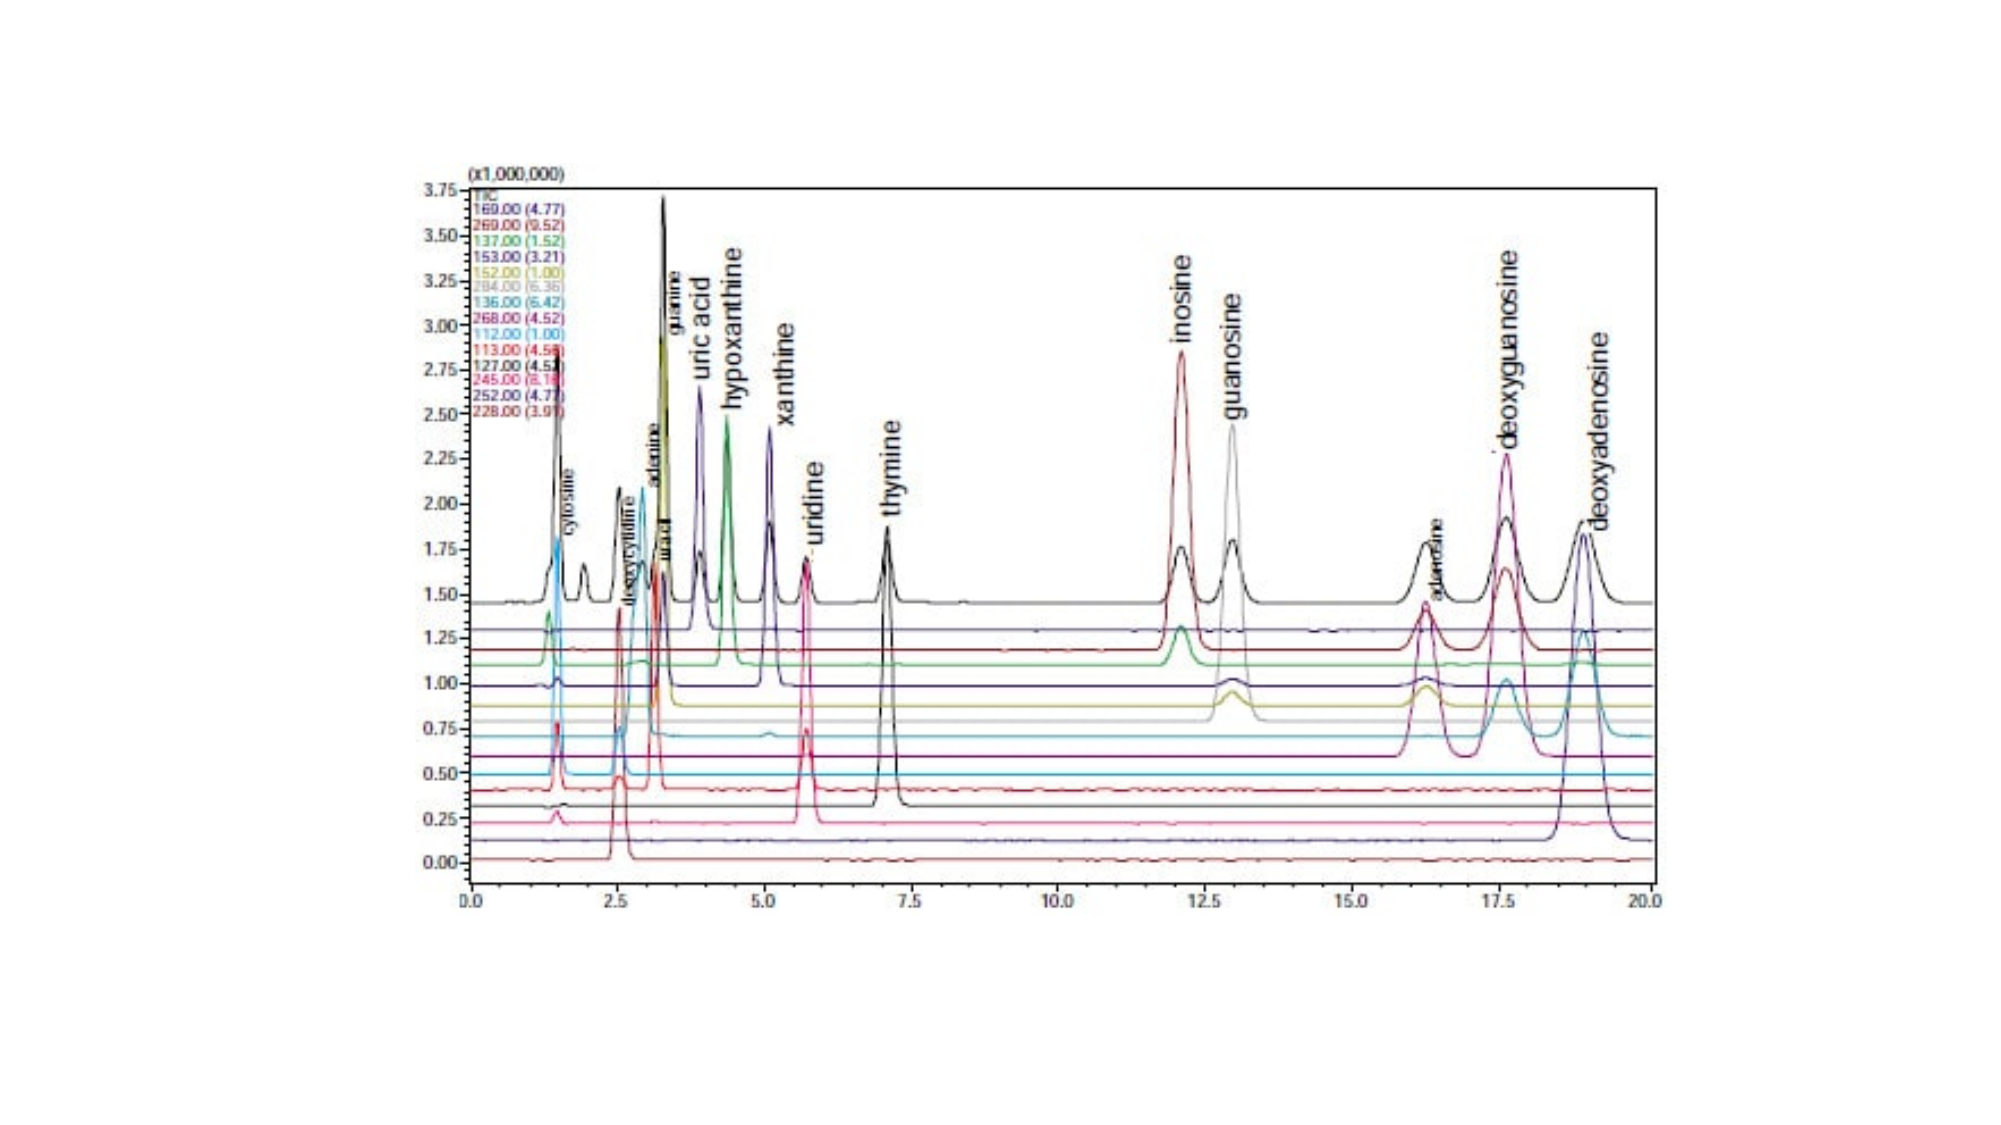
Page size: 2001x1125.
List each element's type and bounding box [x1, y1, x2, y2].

picture [415, 163, 1667, 915]
